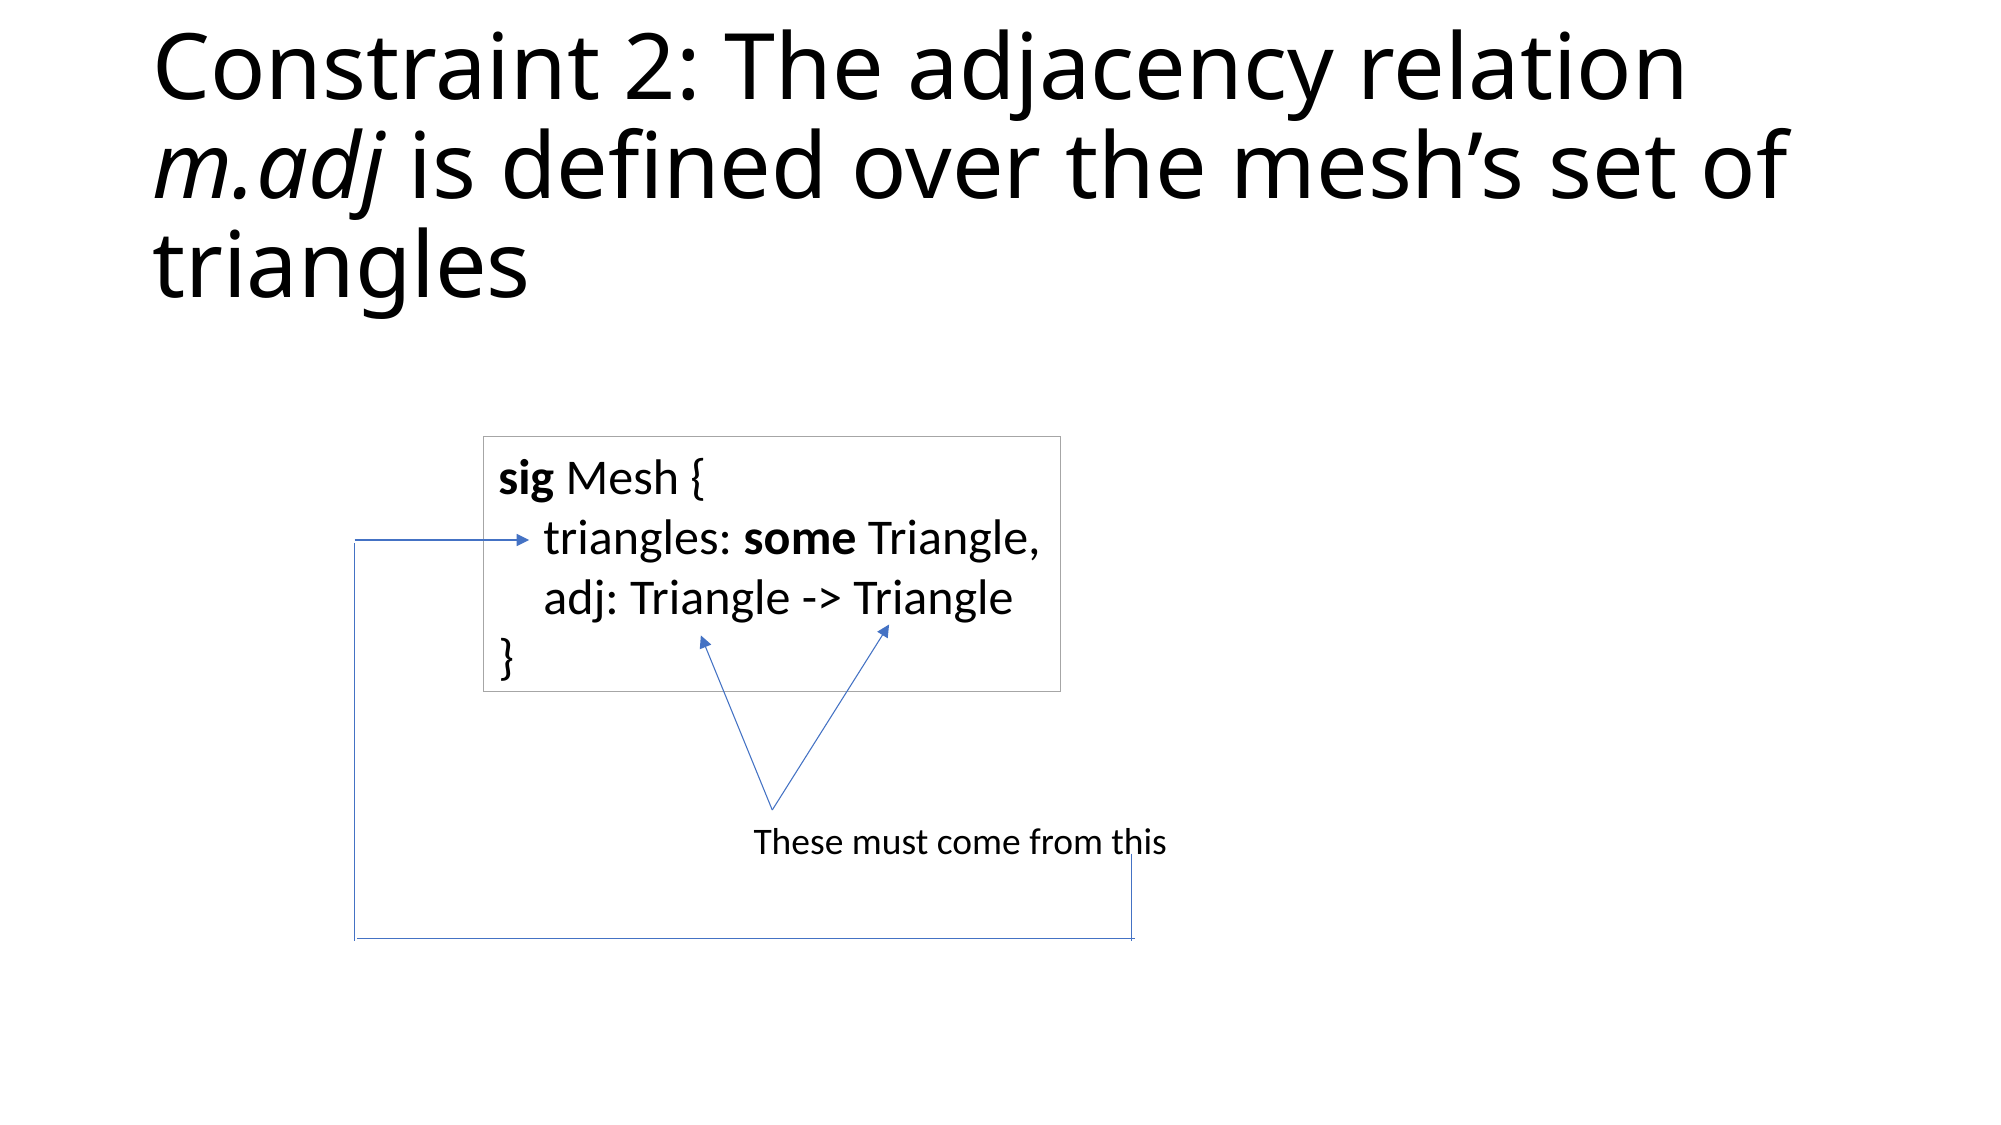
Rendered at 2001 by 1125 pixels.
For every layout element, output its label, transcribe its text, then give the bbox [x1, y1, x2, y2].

text_box sig Mesh { triangles: some Triangle, adj: Triangle -> Triangle } [483, 436, 1061, 692]
title Constraint 2: The adjacency relation m.adj is defined over the mesh’s set of triangles [137, 59, 1863, 278]
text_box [700, 635, 772, 810]
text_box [772, 624, 889, 810]
text_box These must come from this [738, 809, 1183, 870]
